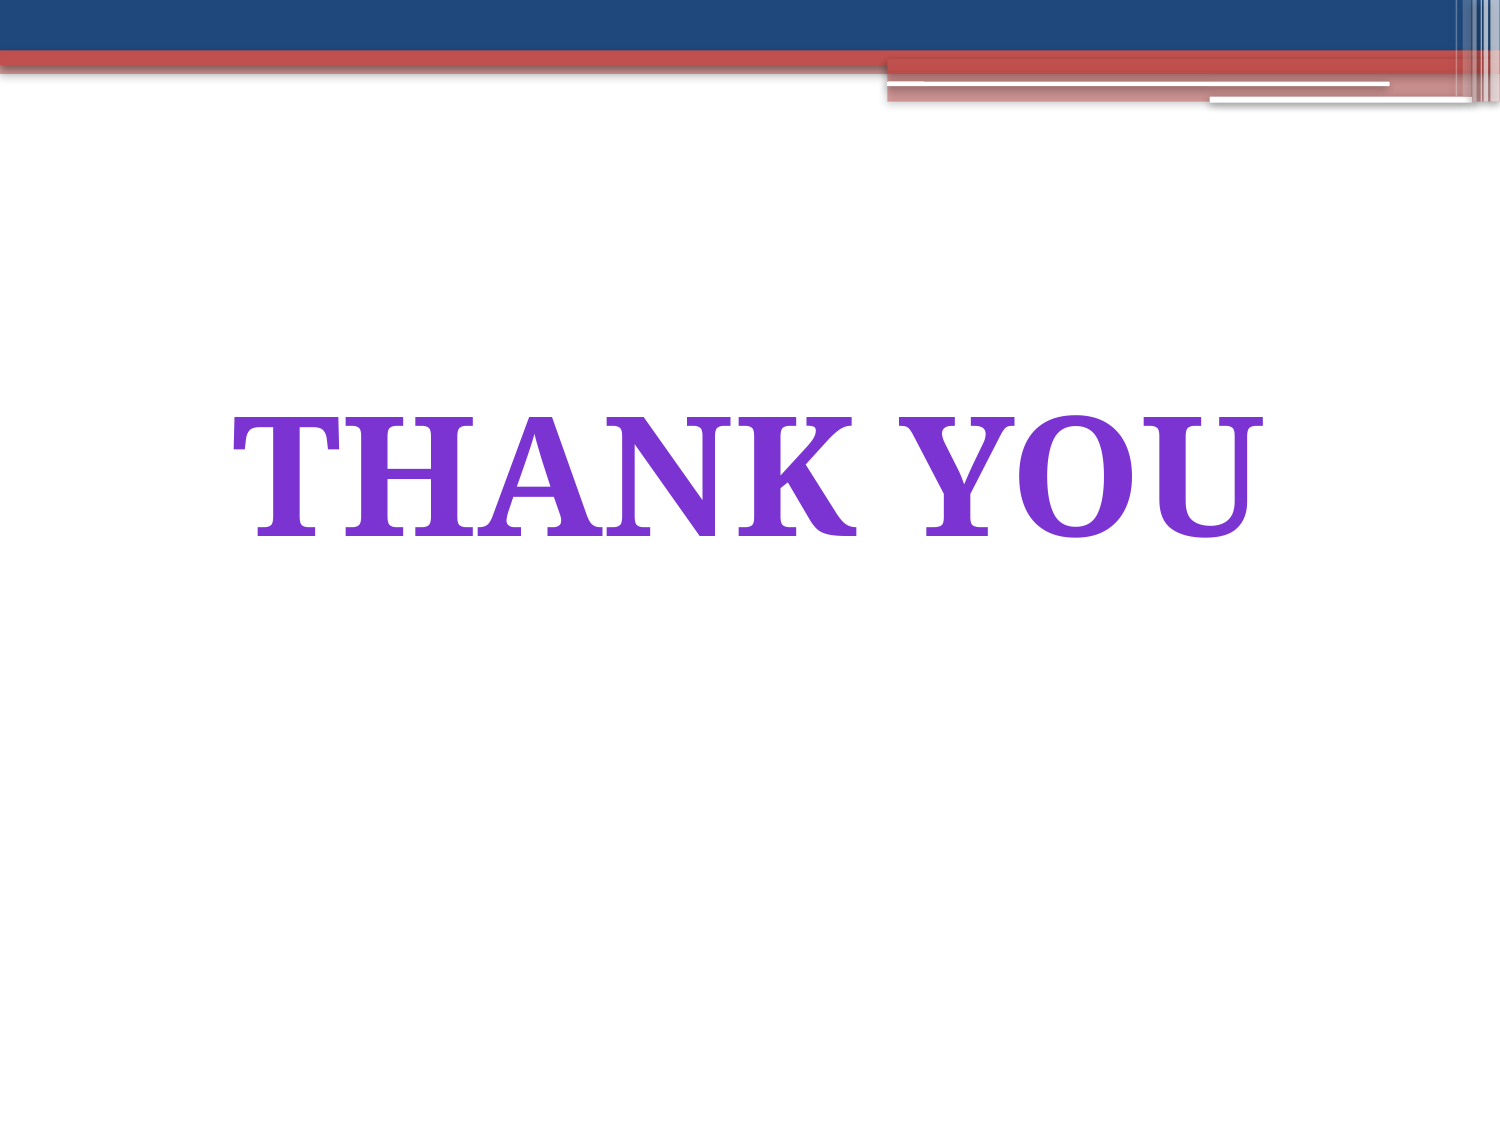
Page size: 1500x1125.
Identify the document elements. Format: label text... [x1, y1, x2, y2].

text_box Thank You [217, 362, 1282, 578]
